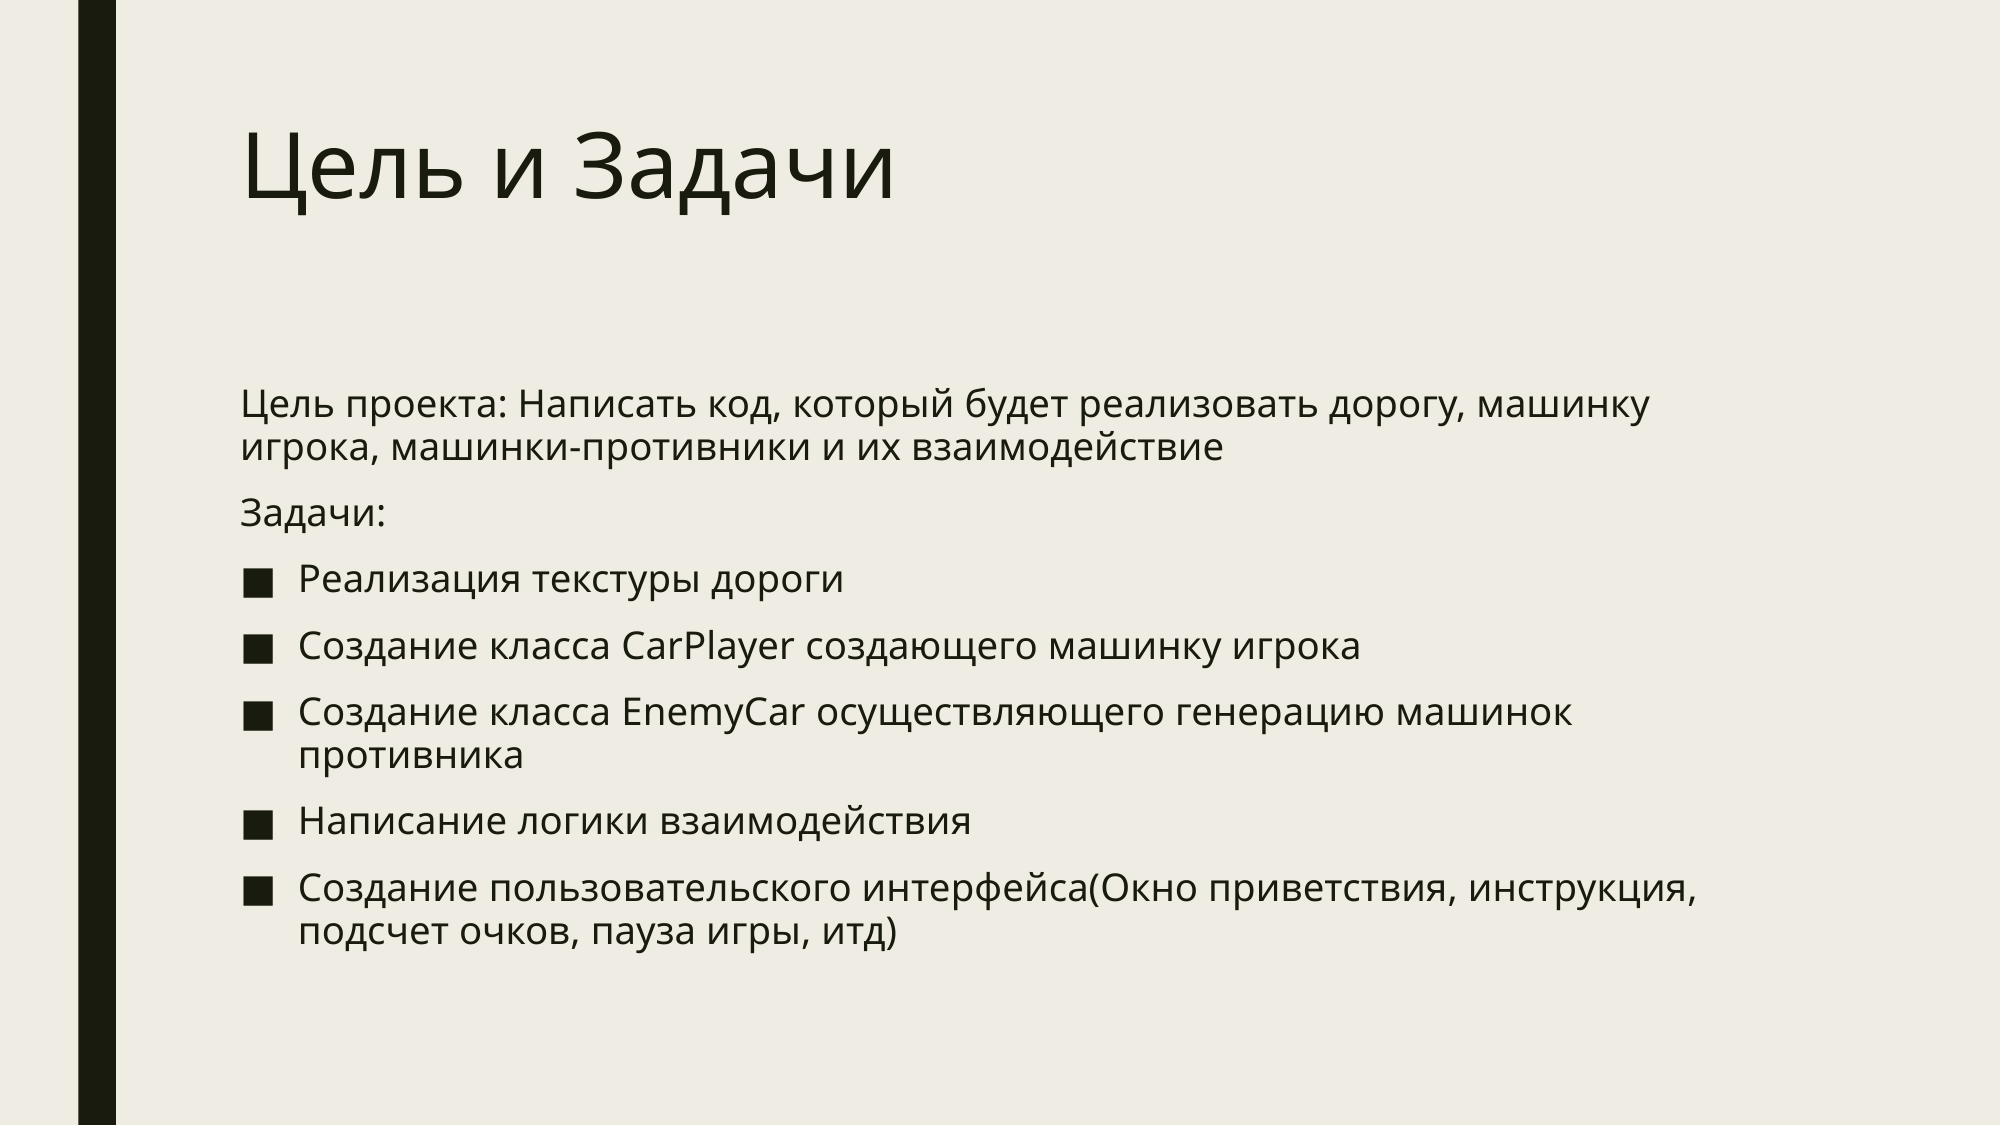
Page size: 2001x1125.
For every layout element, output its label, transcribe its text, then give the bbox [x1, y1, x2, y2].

title Цель и Задачи [225, 112, 1800, 357]
list Цель проекта: Написать код, который будет реализовать дорогу, машинку игрока, машинки-противники и их взаимодействие Задачи: Реализация текстуры дороги Создание класса CarPlayer создающего машинку игрока Создание класса EnemyCar осуществляющего генерацию машинок противника Написание логики взаимодействия Создание пользовательского интерфейса(Окно приветствия, инструкция, подсчет очков, пауза игры, итд) [225, 375, 1800, 963]
